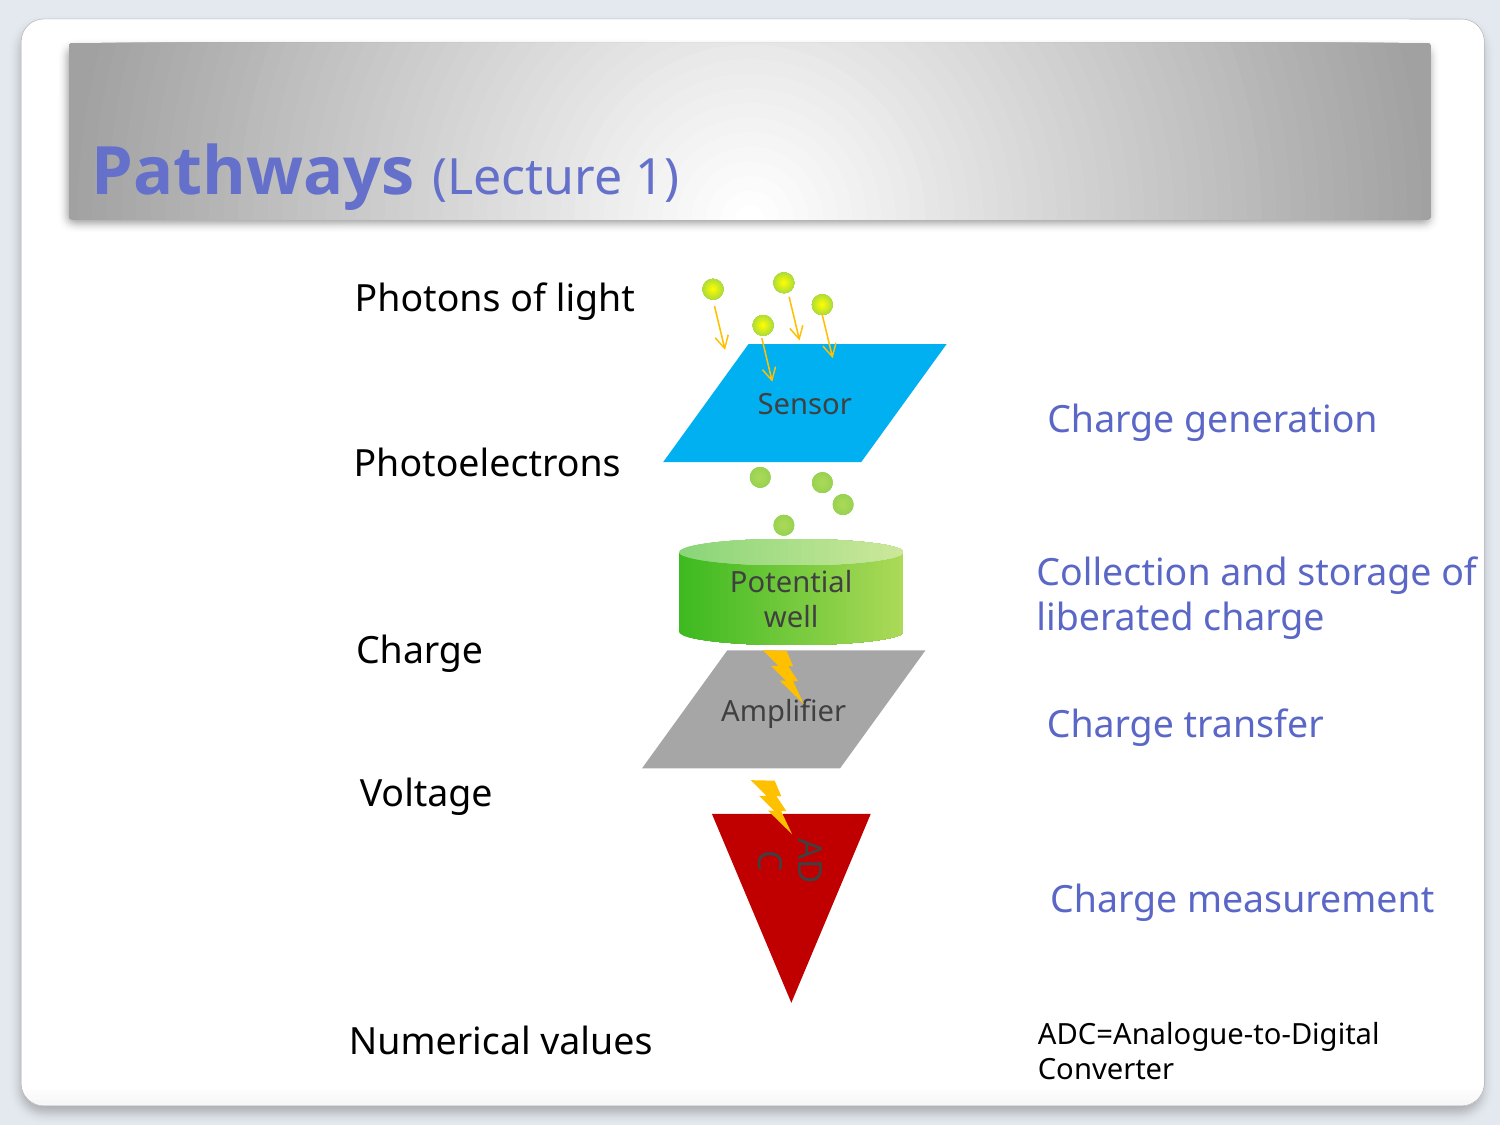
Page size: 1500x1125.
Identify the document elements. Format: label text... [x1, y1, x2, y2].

text_box [747, 776, 796, 838]
text_box [746, 463, 775, 492]
text_box Charge generation [1032, 387, 1394, 448]
text_box [770, 269, 798, 297]
text_box ADC=Analogue-to-Digital Converter [1023, 1008, 1447, 1093]
text_box Voltage [344, 761, 508, 822]
text_box Photoelectrons [338, 431, 636, 492]
text_box [770, 511, 798, 540]
text_box Charge measurement [1035, 868, 1450, 928]
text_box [821, 314, 833, 359]
text_box [829, 490, 857, 519]
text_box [788, 296, 800, 341]
text_box Charge [341, 618, 499, 679]
text_box Sensor [659, 340, 950, 466]
text_box ADC [708, 810, 874, 1007]
text_box Collection and storage of liberated charge [1021, 540, 1494, 645]
text_box Numerical values [334, 1009, 668, 1070]
text_box [749, 311, 777, 339]
text_box [759, 646, 808, 708]
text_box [714, 305, 726, 350]
text_box Amplifier [638, 646, 929, 772]
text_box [761, 337, 773, 382]
text_box Charge transfer [1032, 692, 1340, 752]
title Pathways (Lecture 1) [76, 42, 1420, 216]
text_box Potential well [675, 535, 907, 647]
text_box [808, 290, 837, 318]
text_box Photons of light [339, 266, 651, 327]
text_box [699, 275, 727, 304]
text_box [808, 468, 837, 497]
